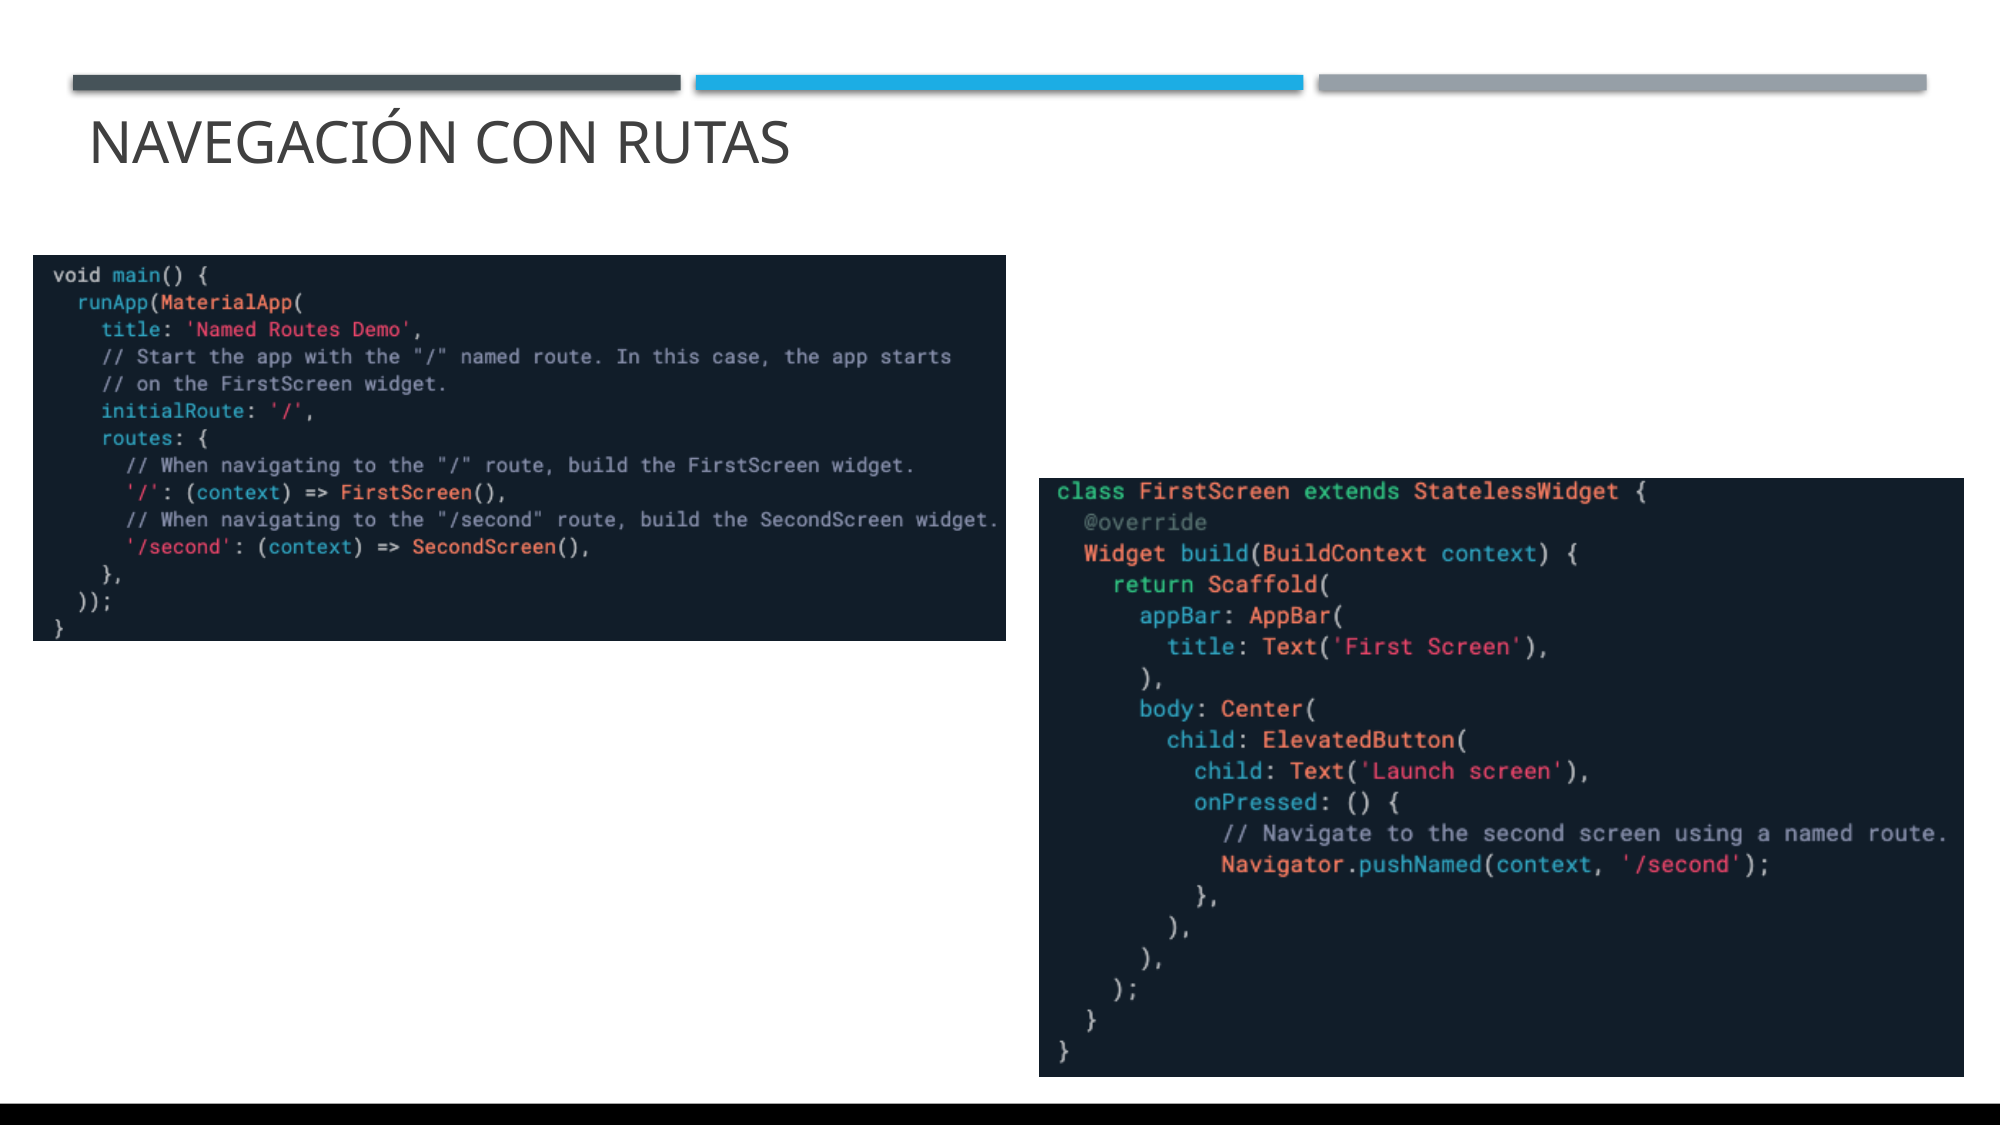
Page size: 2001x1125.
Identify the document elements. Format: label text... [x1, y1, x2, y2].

title Navegación con rutas [68, 85, 1932, 223]
picture [1038, 478, 1965, 1077]
picture [32, 255, 1006, 642]
